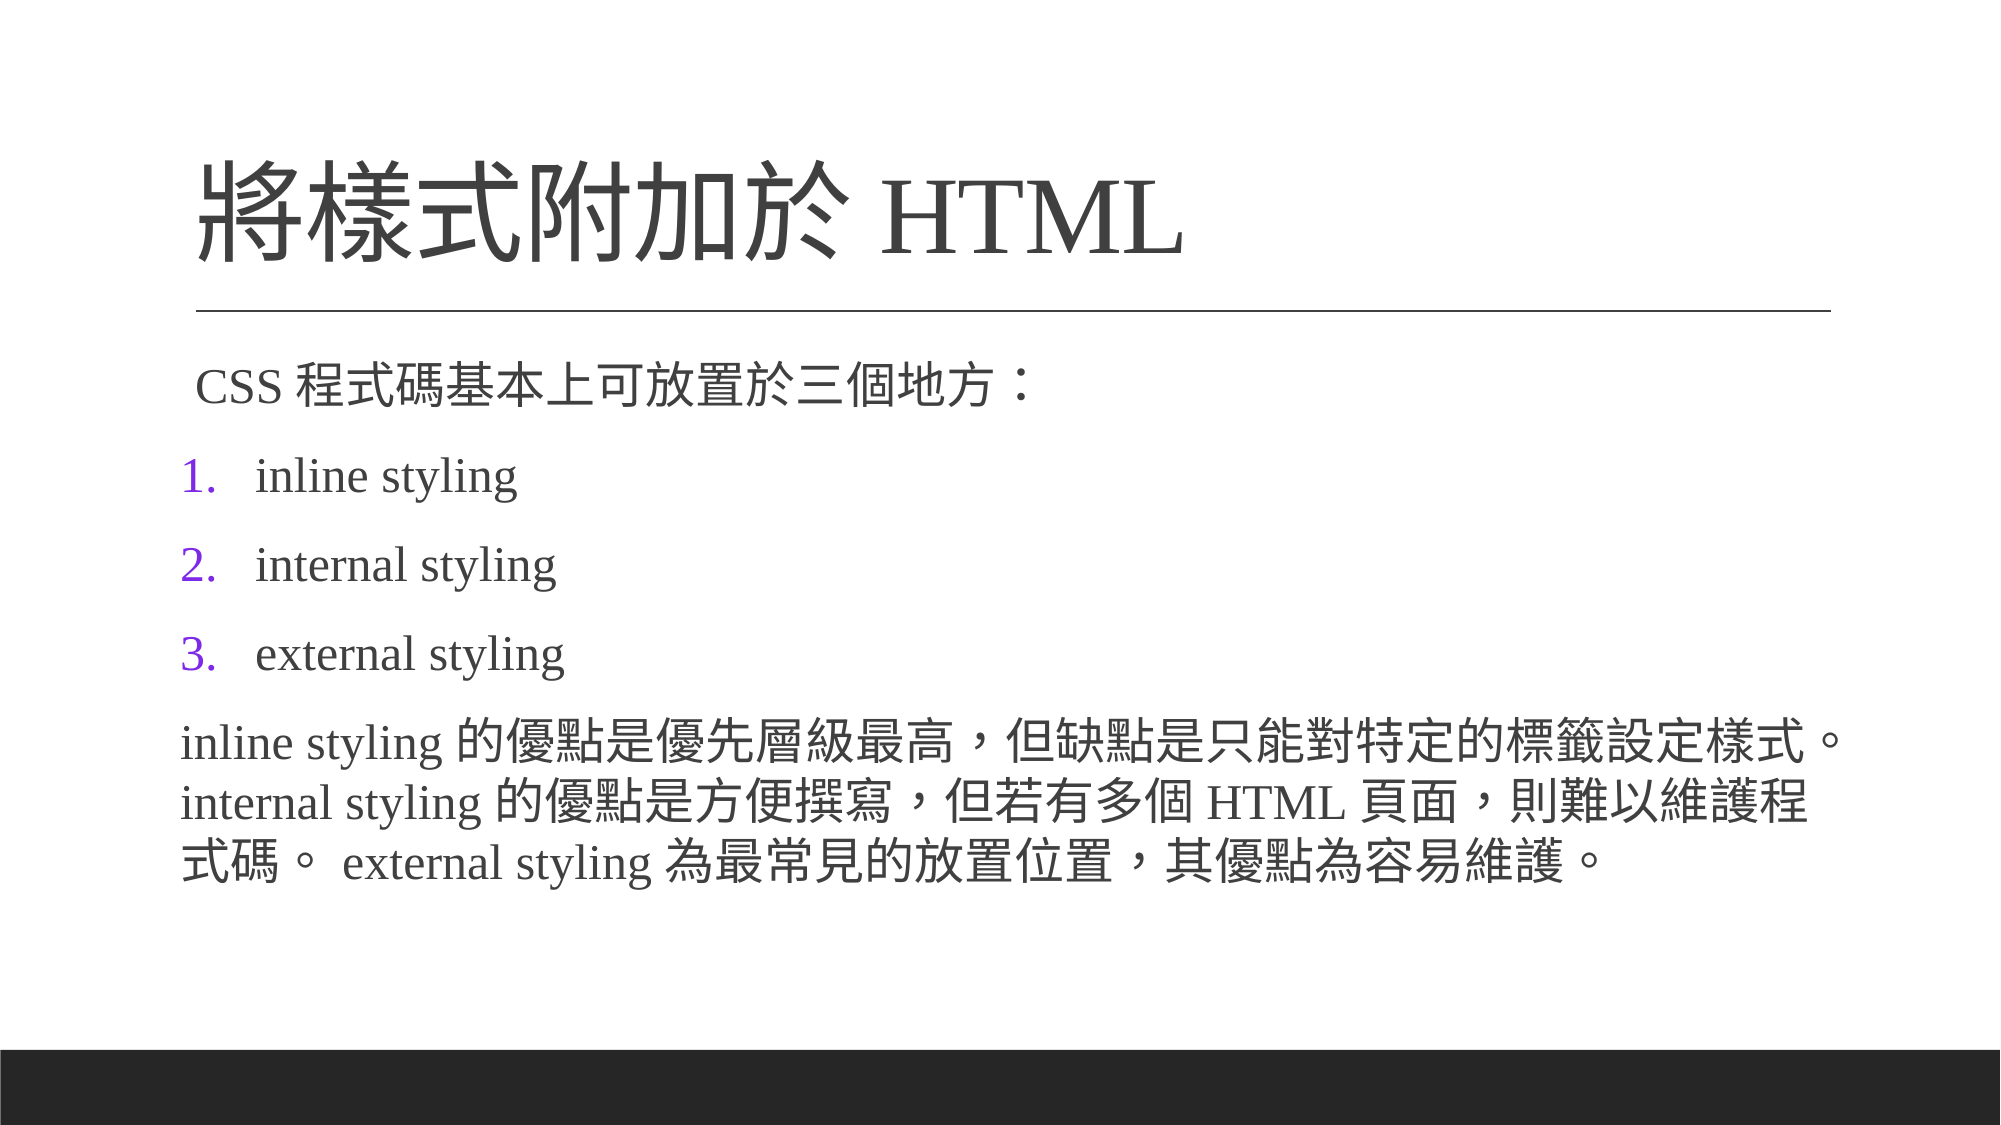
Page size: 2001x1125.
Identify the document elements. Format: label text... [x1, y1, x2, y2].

list CSS程式碼基本上可放置於三個地方： inline styling internal styling external styling inline styling的優點是優先層級最高，但缺點是只能對特定的標籤設定樣式。internal styling的優點是方便撰寫，但若有多個HTML頁面，則難以維護程式碼。external styling為最常見的放置位置，其優點為容易維護。 [180, 345, 1830, 963]
title 將樣式附加於HTML [180, 47, 1830, 285]
